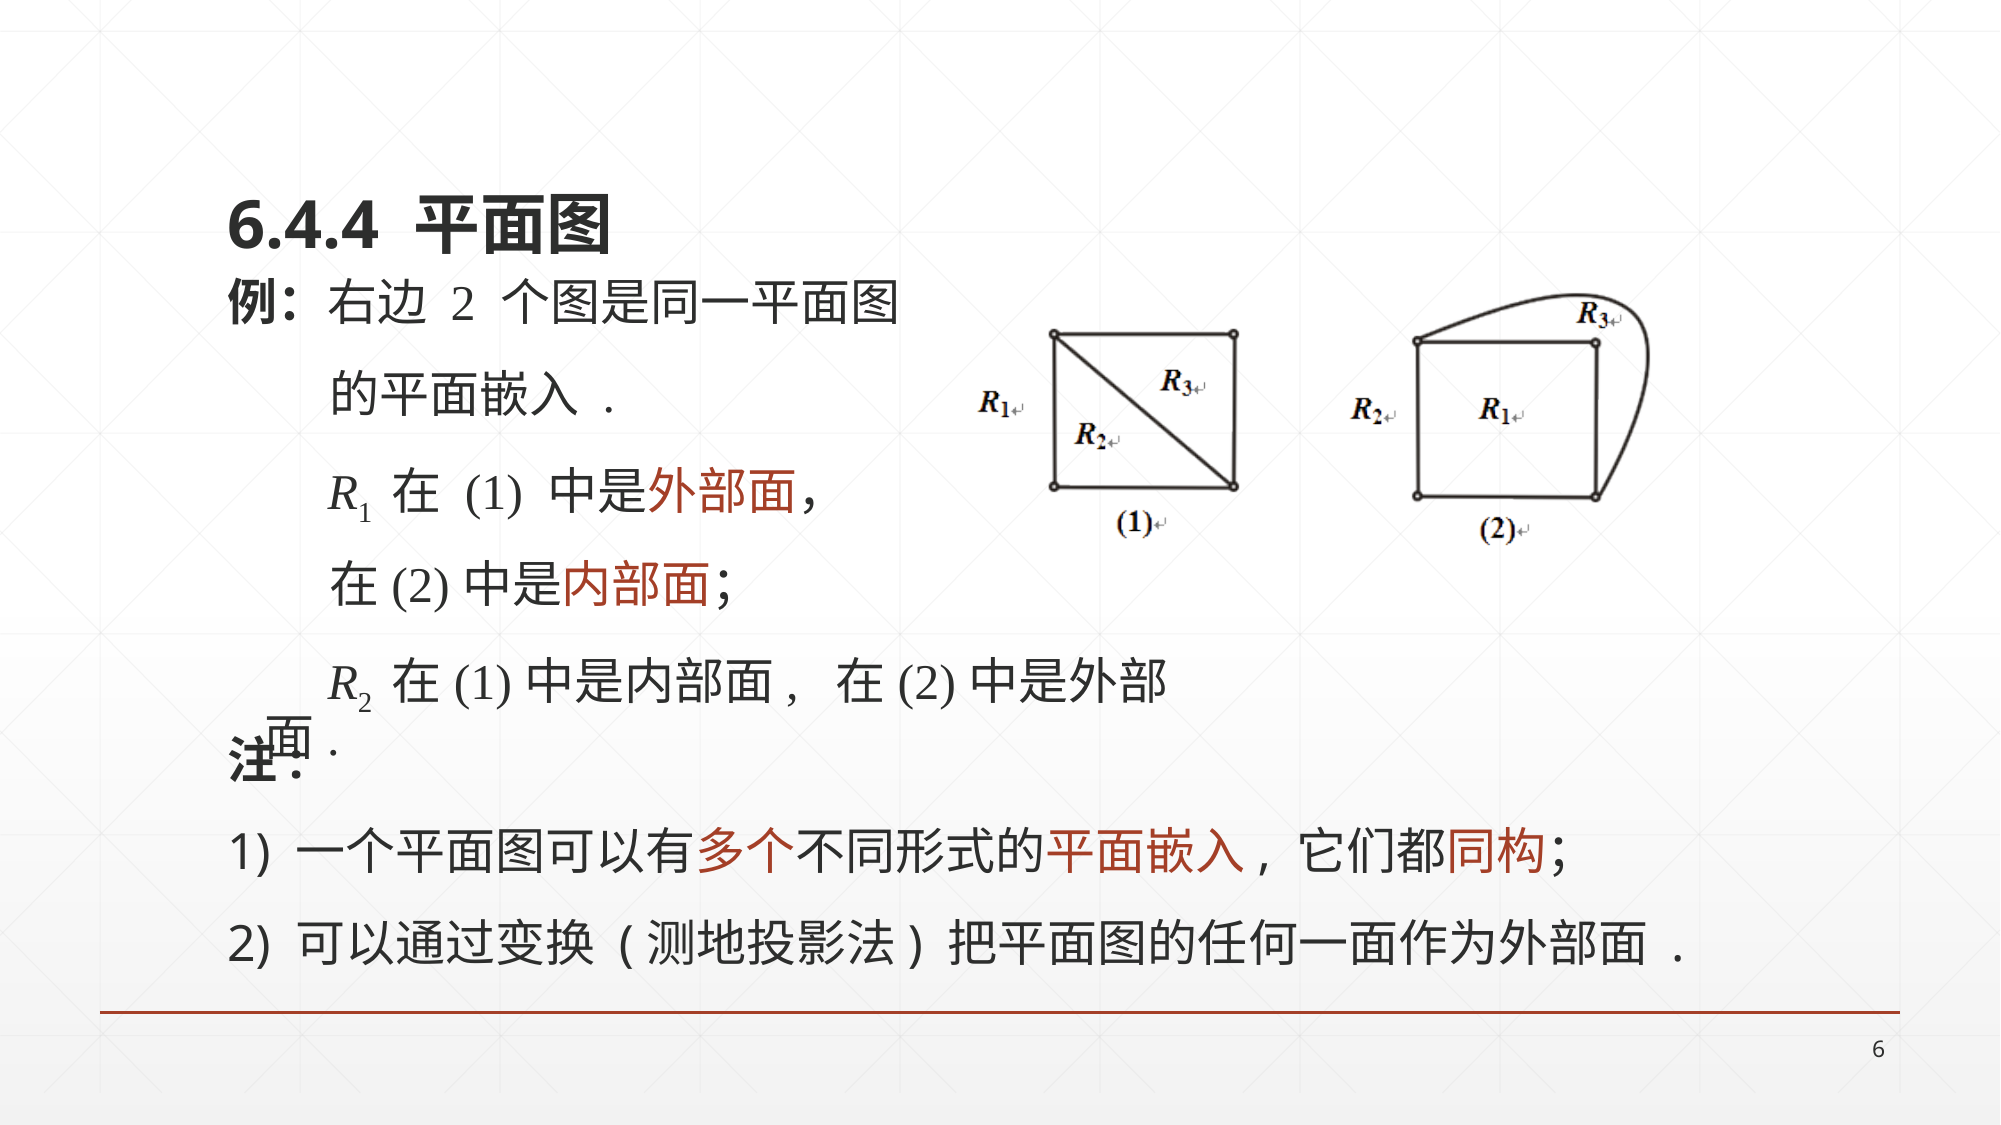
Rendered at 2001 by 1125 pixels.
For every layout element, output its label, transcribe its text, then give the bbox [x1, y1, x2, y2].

picture [1318, 288, 1670, 551]
picture [940, 288, 1270, 546]
list 例：右边 2 个图是同一平面图 的平面嵌入 . R1 在 (1) 中是外部面， 在(2)中是内部面； R2 在(1)中是内部面, 在(2)中是外部面. [212, 271, 1218, 710]
text_box 6.4.4 平面图 [212, 82, 1788, 271]
slide_number 6 [1749, 1031, 1901, 1069]
text_box 注: 1) 一个平面图可以有多个不同形式的平面嵌入, 它们都同构； 2) 可以通过变换 (测地投影法) 把平面图的任何一面作为外部面 . [212, 727, 1788, 980]
